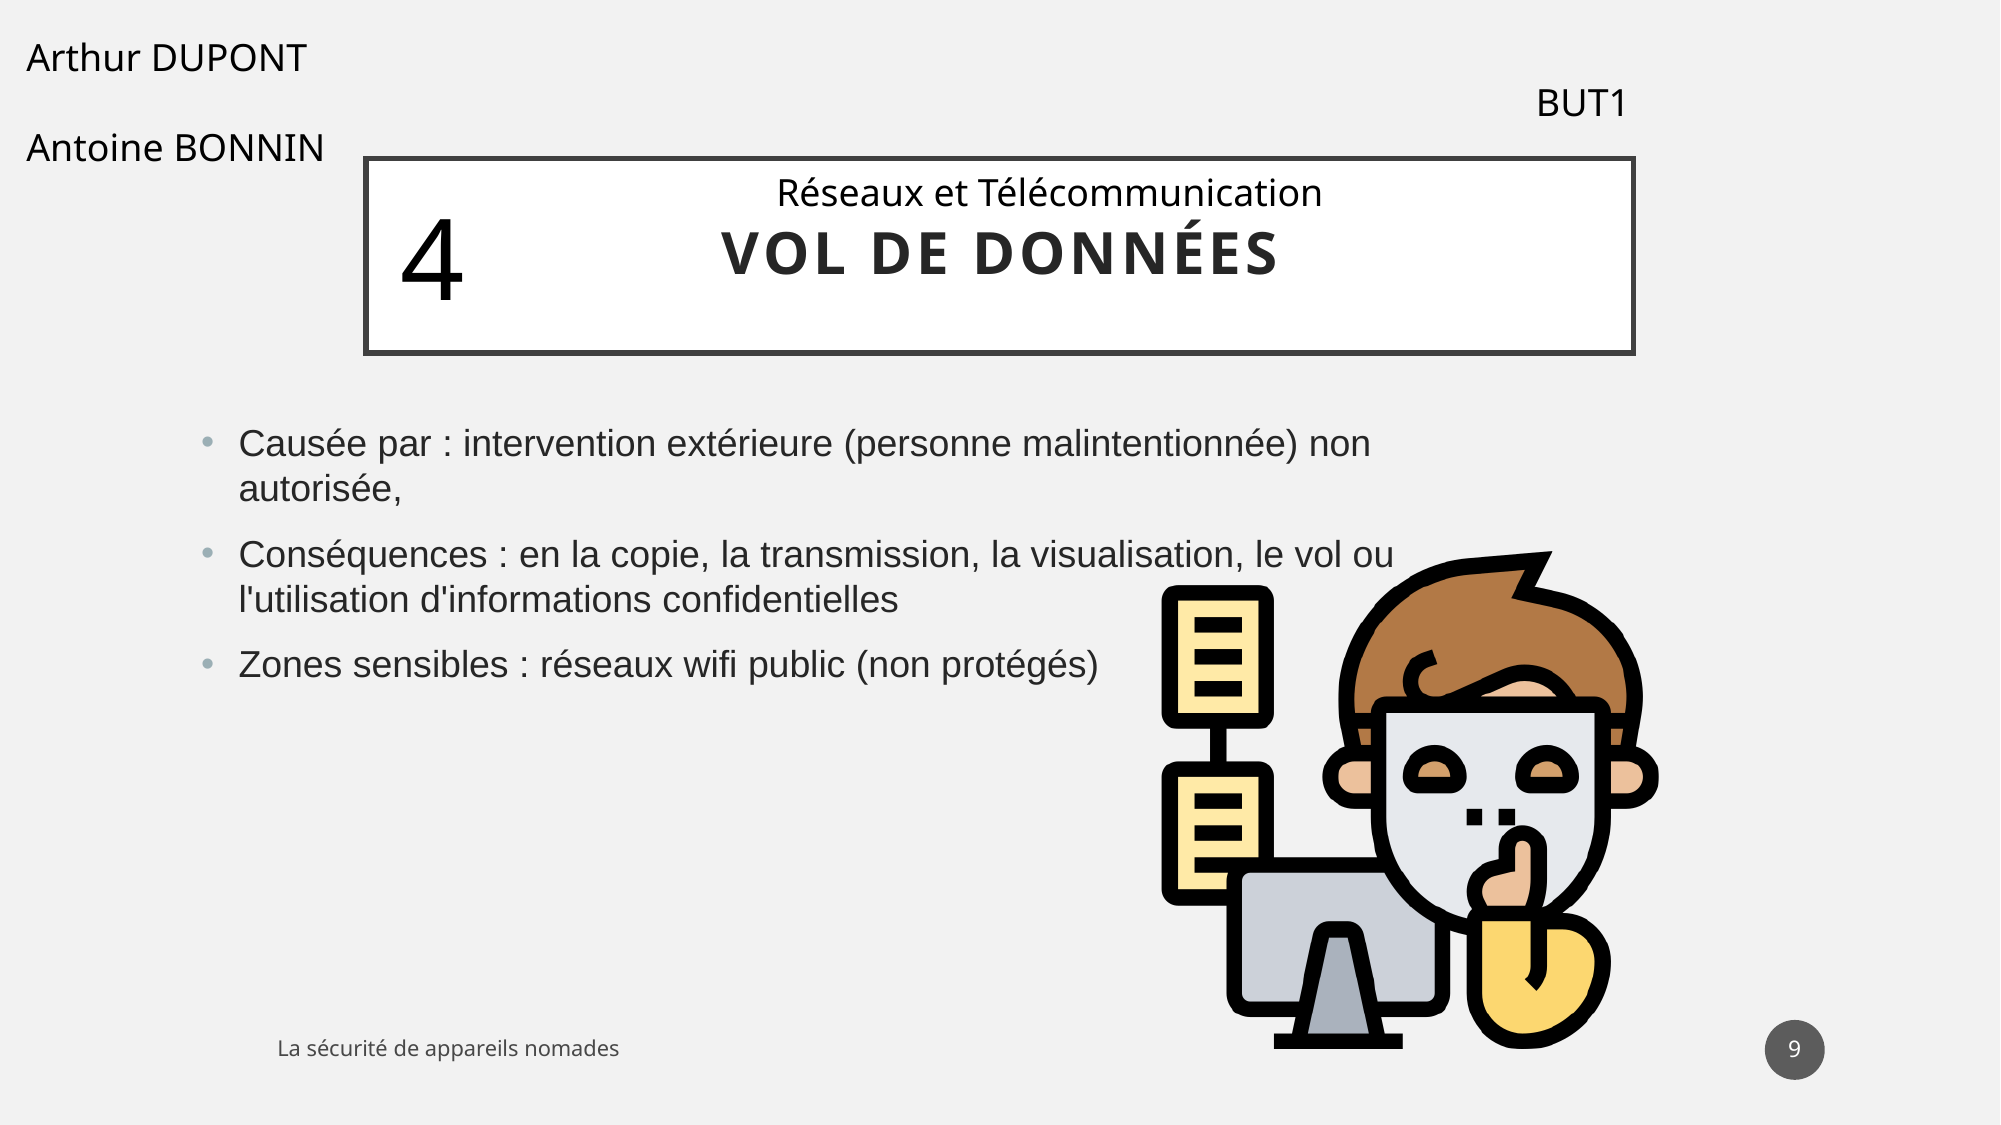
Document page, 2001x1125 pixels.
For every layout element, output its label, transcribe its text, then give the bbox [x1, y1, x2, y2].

picture [1161, 551, 1659, 1050]
text_box 4 [385, 180, 475, 331]
list Causée par : intervention extérieure (personne malintentionnée) non autorisée, Conséquences : en la copie, la transmission, la visualisation, le vol ou l'utilisation d'informations confidentielles Zones sensibles : réseaux wifi public (non protégés) [186, 411, 1455, 791]
footer La sécurité de appareils nomades [262, 1023, 1231, 1076]
title Vol de données [366, 221, 1634, 354]
text_box Arthur DUPONT BUT1 Antoine BONNIN Réseaux et Télécommunication [11, 26, 1988, 221]
text_box 9 [1764, 1019, 1825, 1080]
